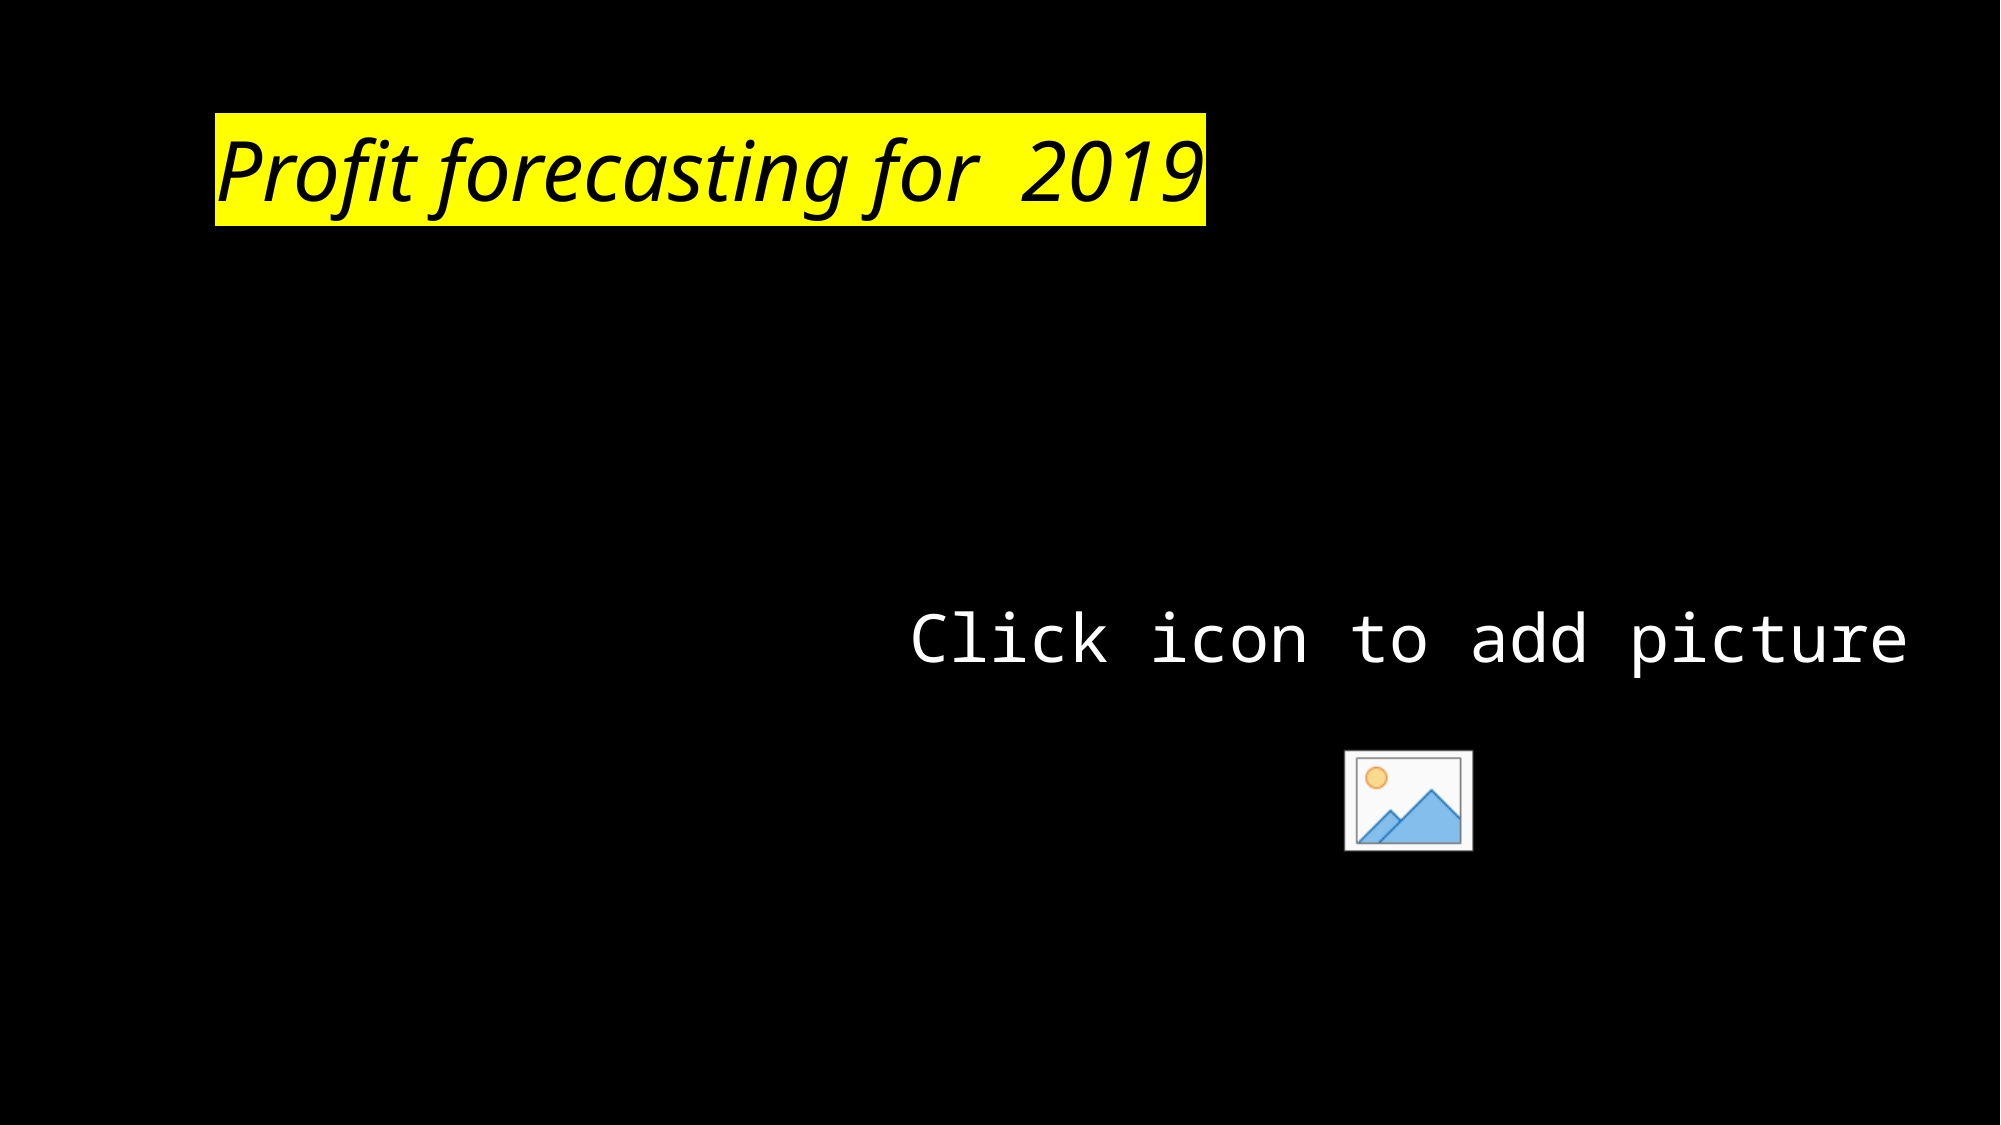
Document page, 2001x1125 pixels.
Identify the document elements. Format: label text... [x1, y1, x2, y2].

title Profit forecasting for 2019 [200, 75, 1710, 227]
picture [930, 588, 1888, 1013]
